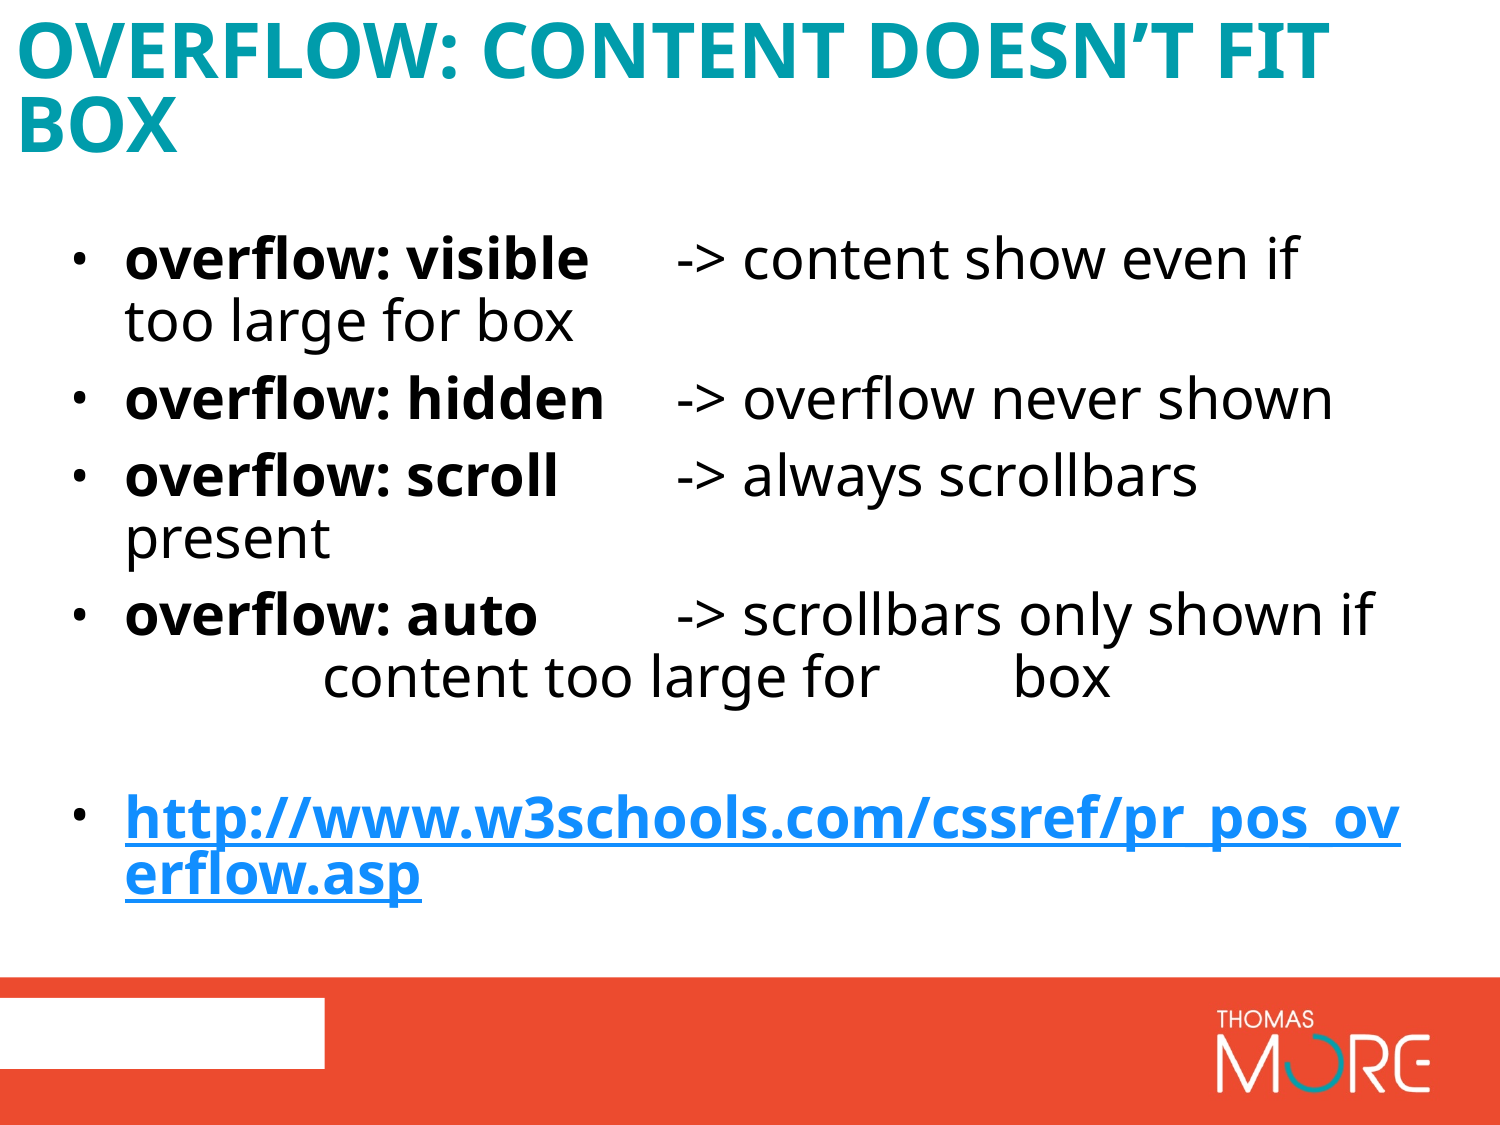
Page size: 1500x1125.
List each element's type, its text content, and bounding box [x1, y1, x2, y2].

title overflow: content doesn’t fit Box [0, 0, 1500, 188]
list overflow: visible -> content show even if too large for box overflow: hidden -> overflow never shown overflow: scroll -> always scrollbars present overflow: auto -> scrollbars only shown if content too large for box http://www.w3schools.com/cssref/pr_pos_overflow.asp [0, 188, 1500, 976]
picture [1187, 980, 1459, 1122]
